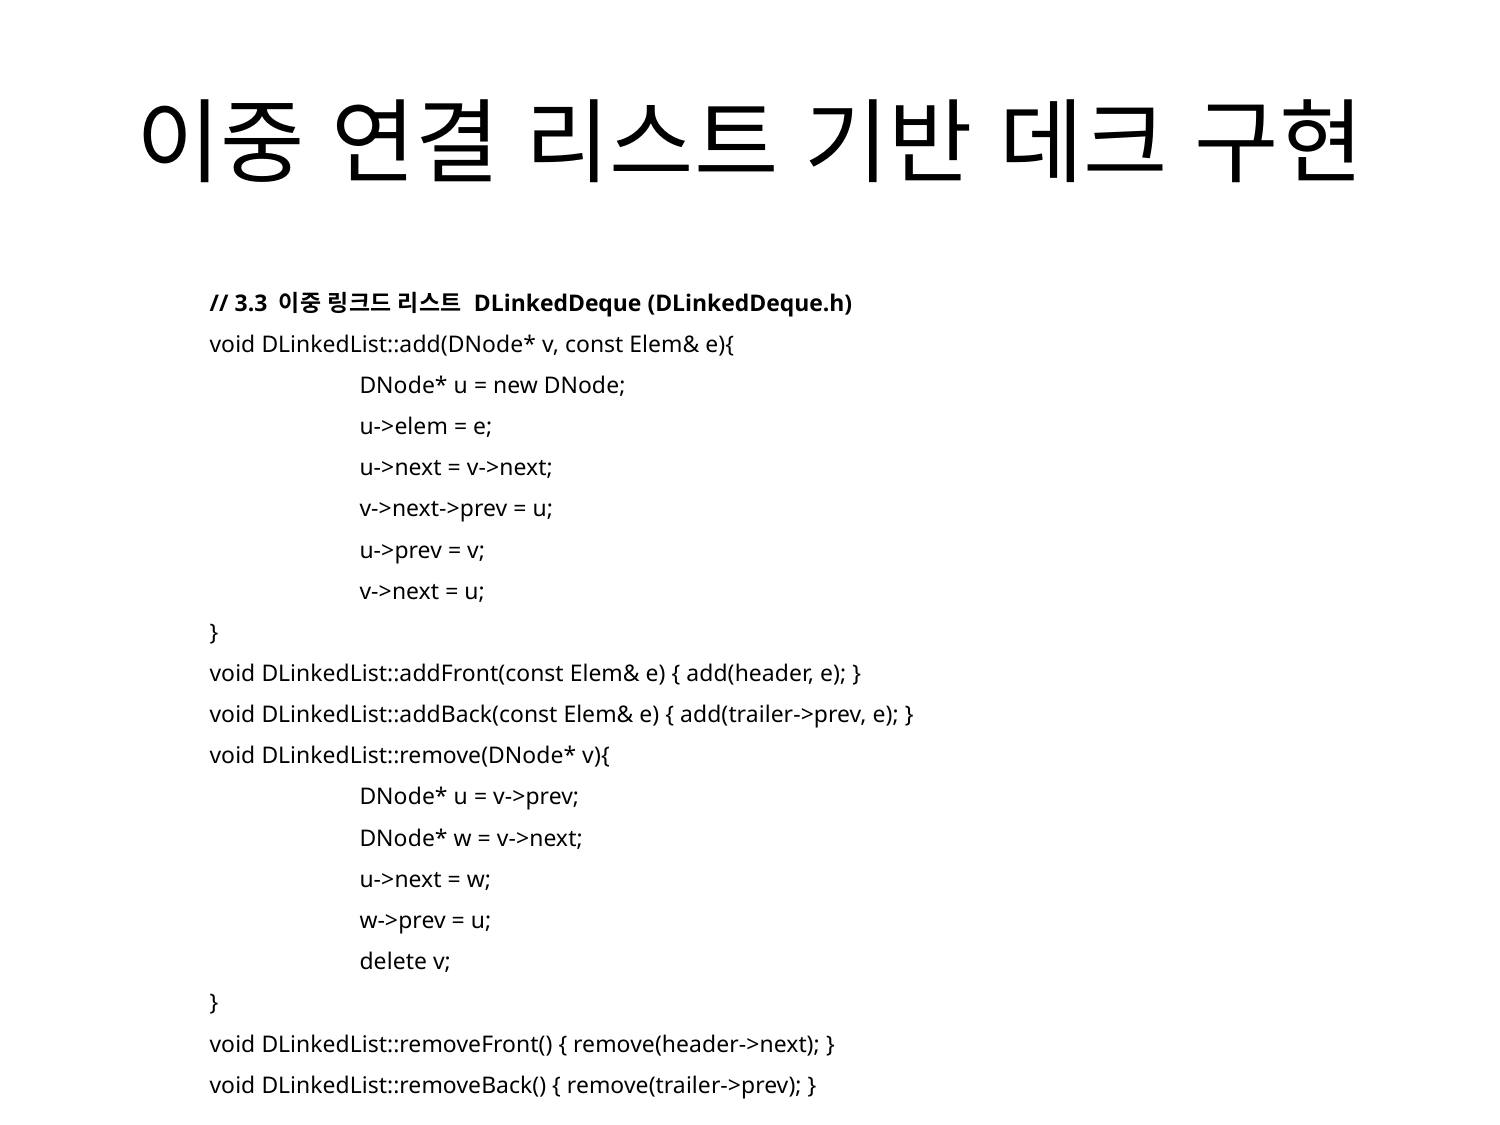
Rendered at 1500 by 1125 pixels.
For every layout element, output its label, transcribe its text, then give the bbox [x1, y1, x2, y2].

text_box // 3.3 이중 링크드 리스트 DLinkedDeque (DLinkedDeque.h) void DLinkedList::add(DNode* v, const Elem& e){ DNode* u = new DNode; u->elem = e; u->next = v->next; v->next->prev = u; u->prev = v; v->next = u; } void DLinkedList::addFront(const Elem& e) { add(header, e); } void DLinkedList::addBack(const Elem& e) { add(trailer->prev, e); } void DLinkedList::remove(DNode* v){ DNode* u = v->prev; DNode* w = v->next; u->next = w; w->prev = u; delete v; } void DLinkedList::removeFront() { remove(header->next); } void DLinkedList::removeBack() { remove(trailer->prev); } [194, 267, 1459, 1106]
title 이중 연결 리스트 기반 데크 구현 [75, 45, 1425, 233]
